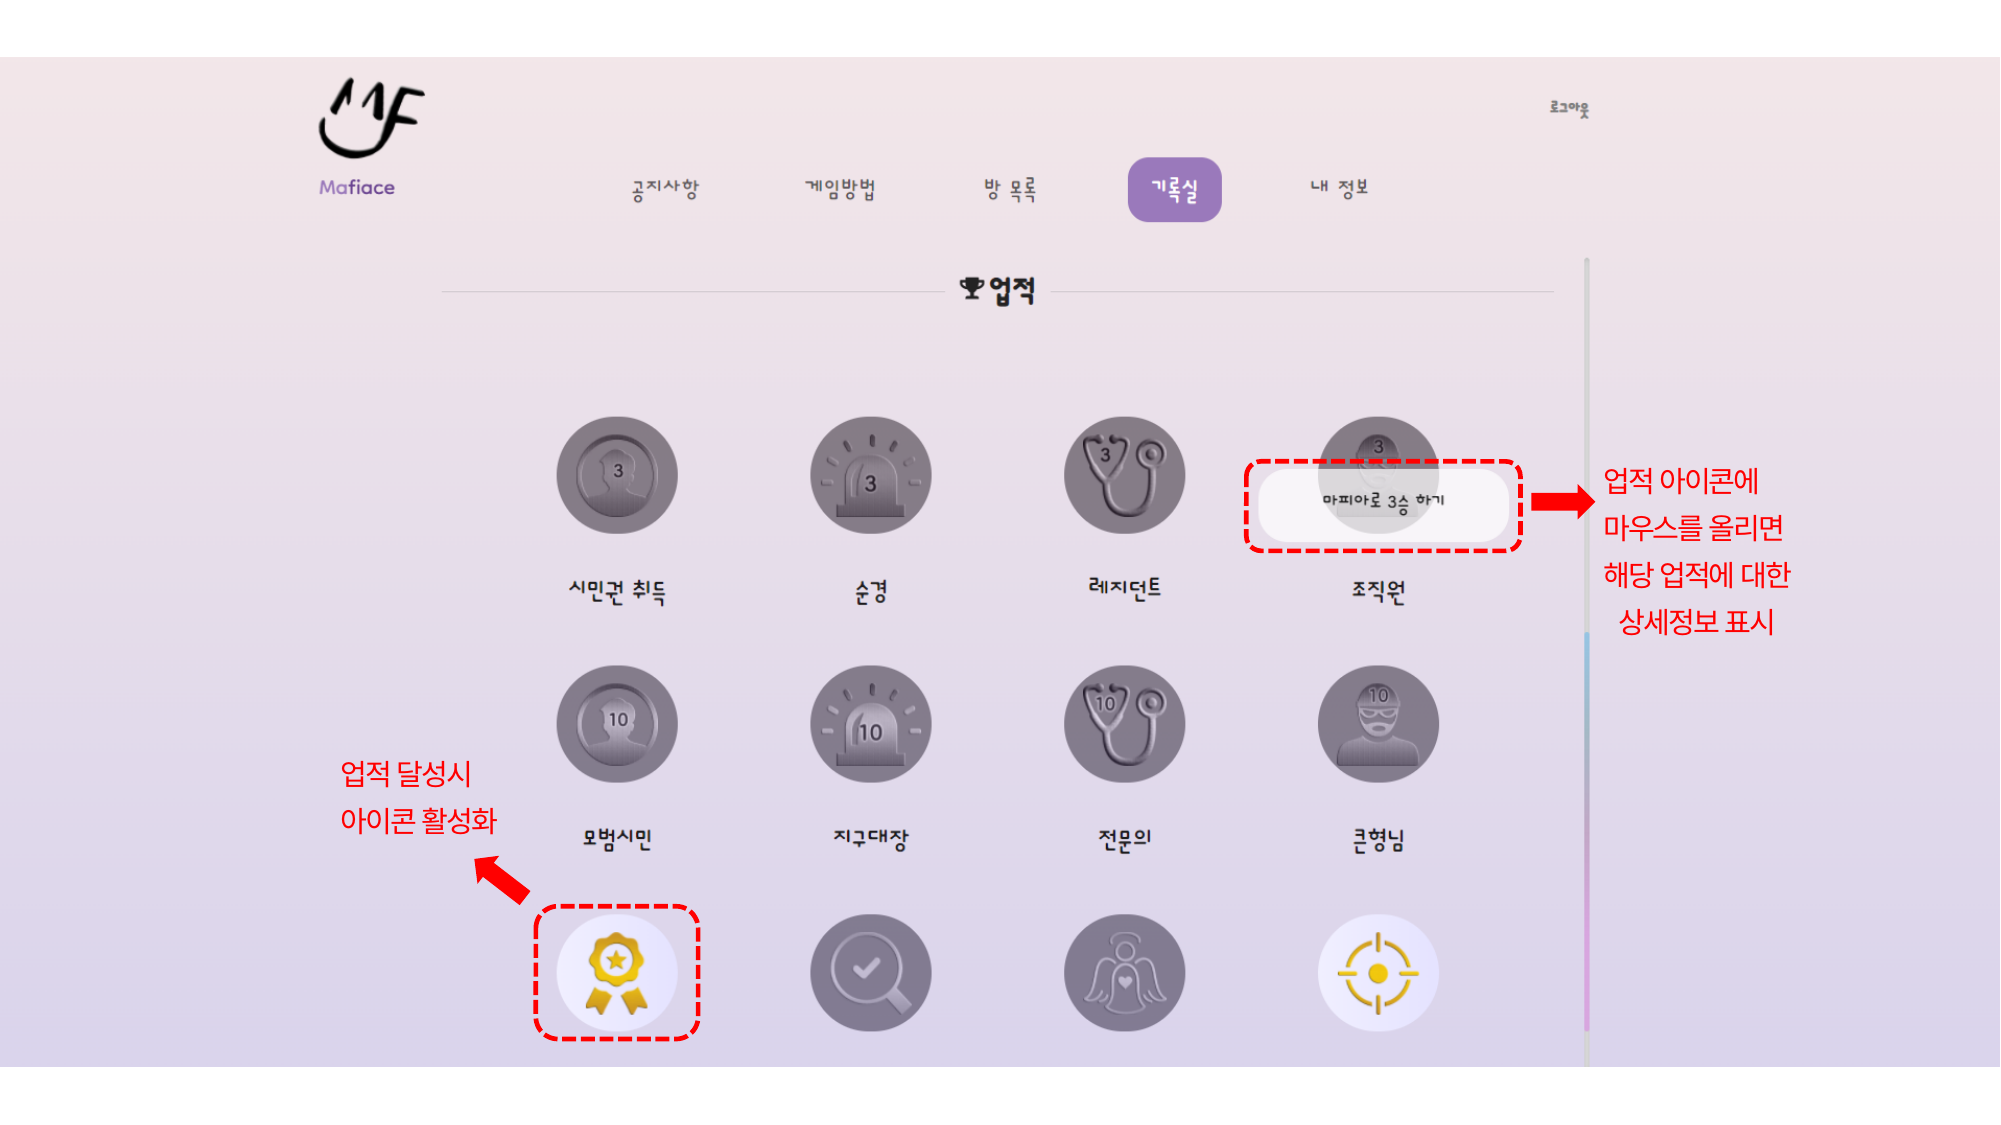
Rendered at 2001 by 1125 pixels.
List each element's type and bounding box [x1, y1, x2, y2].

picture [0, 57, 2000, 1067]
